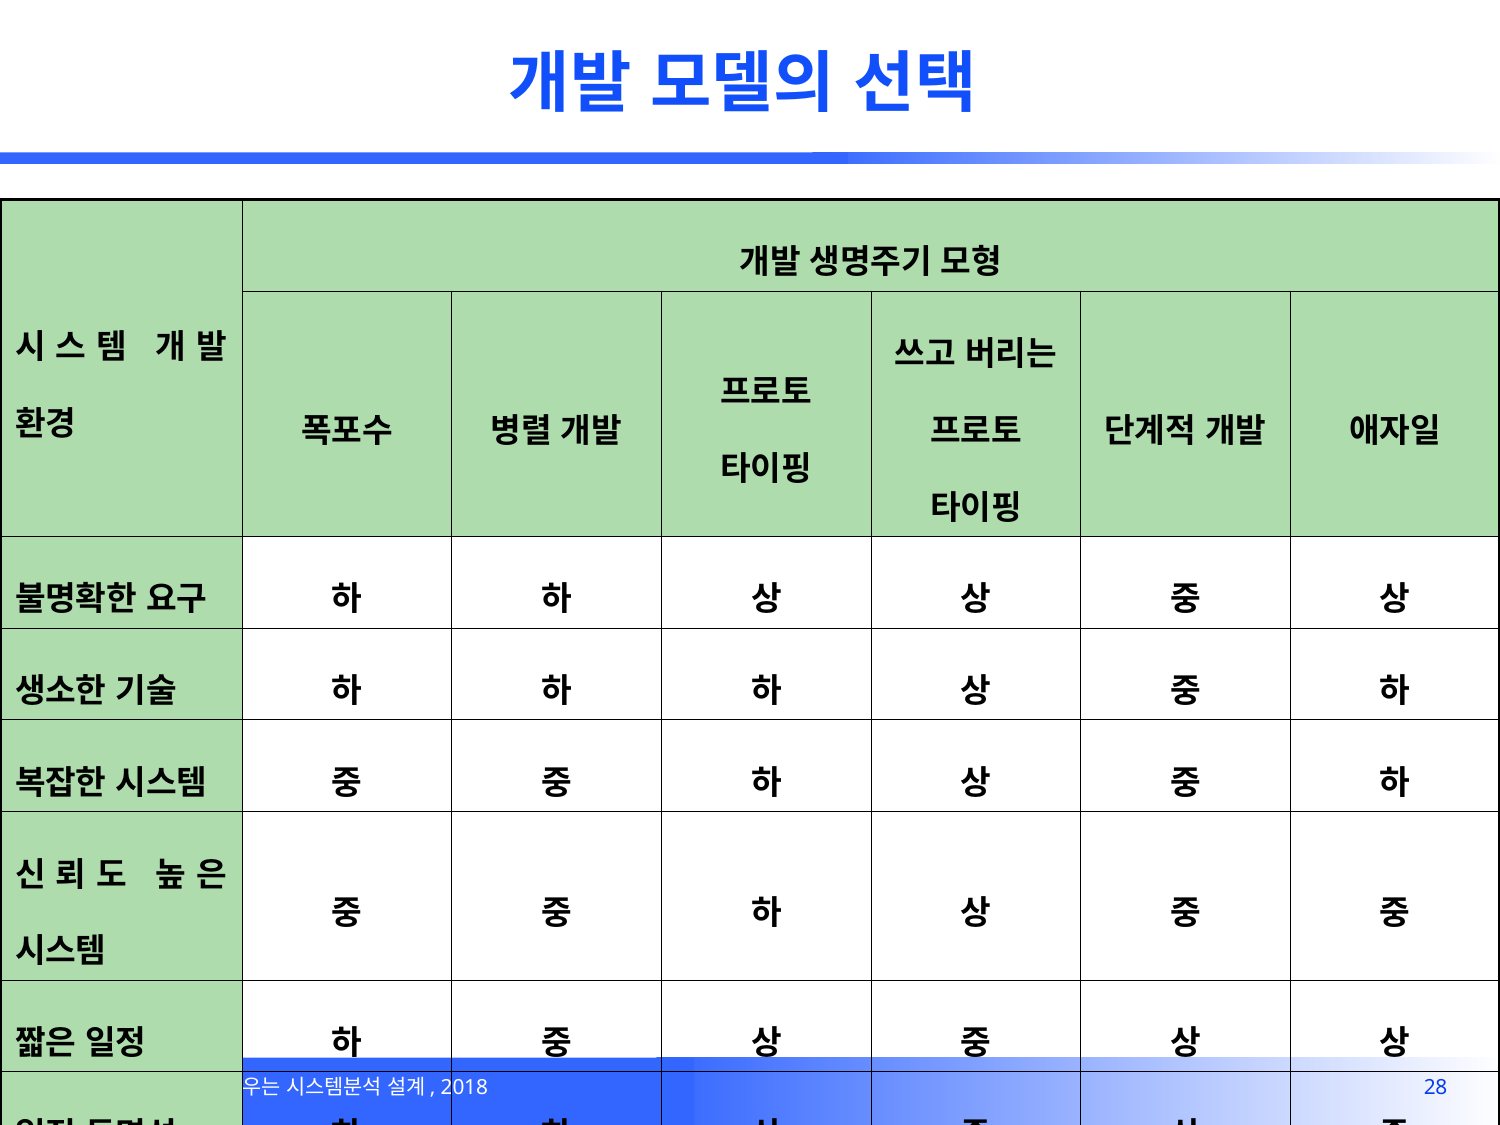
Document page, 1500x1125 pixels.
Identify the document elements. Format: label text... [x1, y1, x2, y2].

table_cell 상 [662, 981, 871, 1071]
title 개발 모델의 선택 [105, 75, 1381, 136]
table_cell 중 [243, 812, 451, 980]
table_cell 쓰고 버리는 프로토 타이핑 [872, 292, 1080, 536]
table_cell 하 [662, 720, 871, 811]
table_cell 하 [243, 629, 451, 719]
table_cell 프로토 타이핑 [662, 292, 871, 536]
table_cell 하 [452, 629, 661, 719]
table_header 개발 생명주기 모형 [243, 201, 1498, 291]
table_cell 폭포수 [243, 292, 451, 536]
table_cell 하 [1291, 629, 1498, 719]
table_cell 중 [452, 812, 661, 980]
table_cell 짧은 일정 [2, 981, 242, 1071]
table_cell 하 [452, 537, 661, 628]
table_cell 상 [662, 537, 871, 628]
table_cell 상 [872, 812, 1080, 980]
table_cell 복잡한 시스템 [2, 720, 242, 811]
table_cell 하 [662, 812, 871, 980]
table_cell 병렬 개발 [452, 292, 661, 536]
table_cell 상 [1081, 981, 1290, 1071]
table_cell 상 [872, 537, 1080, 628]
table_cell 상 [872, 629, 1080, 719]
table_cell 상 [1291, 537, 1498, 628]
table_cell 중 [1081, 812, 1290, 980]
table_cell 상 [662, 1072, 871, 1125]
table_cell 중 [1081, 720, 1290, 811]
table_cell 중 [243, 720, 451, 811]
table_cell 상 [872, 720, 1080, 811]
table_cell 단계적 개발 [1081, 292, 1290, 536]
table_cell 애자일 [1291, 292, 1498, 536]
table_header 시스템 개발 환경 [2, 201, 242, 536]
table_cell 하 [243, 537, 451, 628]
table_cell 불명확한 요구 [2, 537, 242, 628]
table_cell 중 [872, 981, 1080, 1071]
table_cell 중 [452, 981, 661, 1071]
table_cell 하 [662, 629, 871, 719]
table_cell 하 [243, 1072, 451, 1125]
table_cell 중 [872, 1072, 1080, 1125]
table_cell 상 [1291, 981, 1498, 1071]
text_box [0, 0, 1500, 75]
table_cell 하 [1291, 720, 1498, 811]
table_cell 중 [1081, 537, 1290, 628]
table_cell 일정 투명성 [2, 1072, 242, 1125]
table_cell 중 [452, 720, 661, 811]
table_cell 상 [1081, 1072, 1290, 1125]
table_cell 중 [1081, 629, 1290, 719]
table_cell 중 [1291, 1072, 1498, 1125]
table_cell 하 [243, 981, 451, 1071]
table_cell 중 [1291, 812, 1498, 980]
table_cell 생소한 기술 [2, 629, 242, 719]
table_cell 하 [452, 1072, 661, 1125]
table_cell 신뢰도 높은 시스템 [2, 812, 242, 980]
